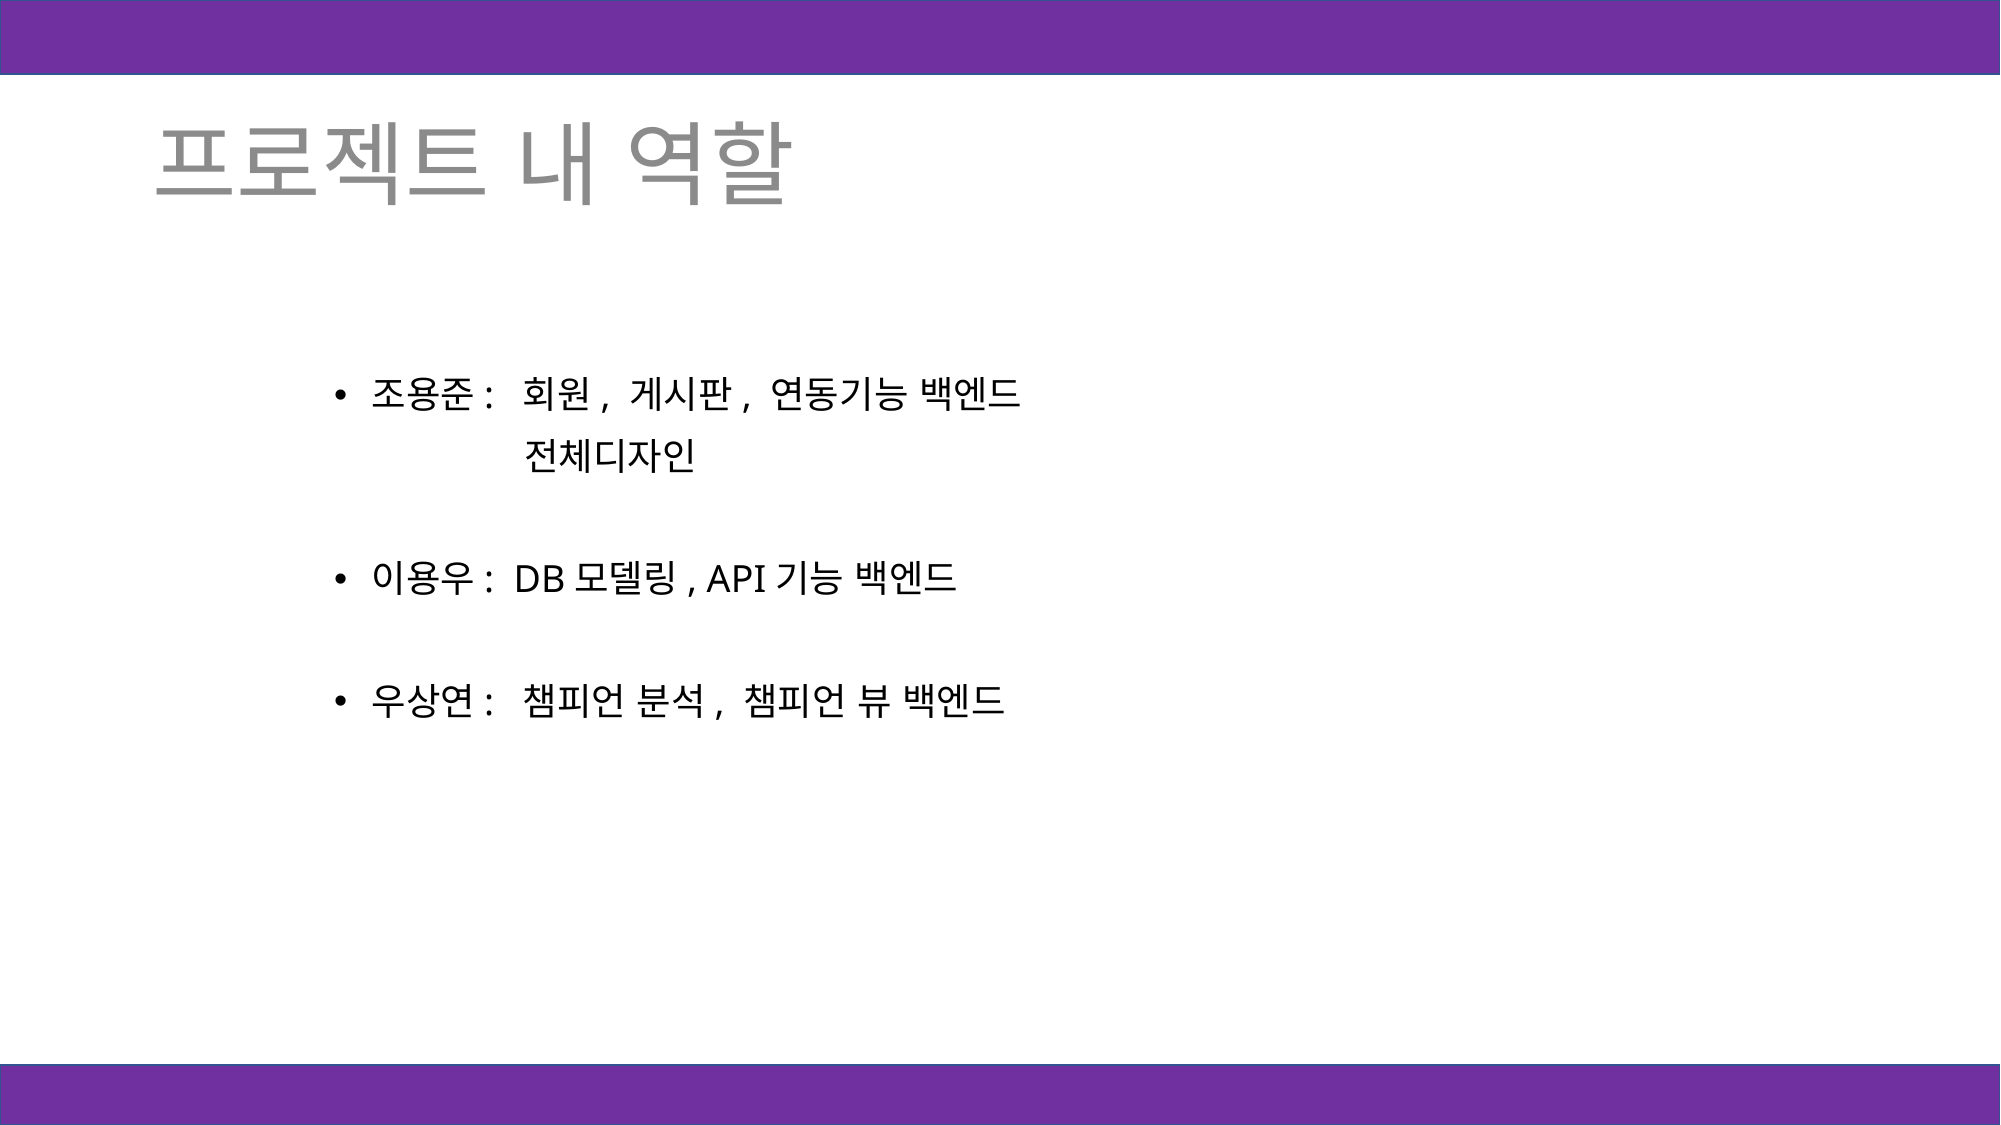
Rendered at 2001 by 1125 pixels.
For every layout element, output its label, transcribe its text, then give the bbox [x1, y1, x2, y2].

list 조용준: 회원, 게시판, 연동기능 백엔드 전체디자인 이용우: DB모델링, API기능 백엔드 우상연: 챔피언 분석, 챔피언 뷰 백엔드 [319, 369, 1589, 911]
text_box [0, 1064, 2000, 1125]
text_box [0, 0, 2000, 75]
title 프로젝트 내 역할 [137, 59, 1863, 278]
